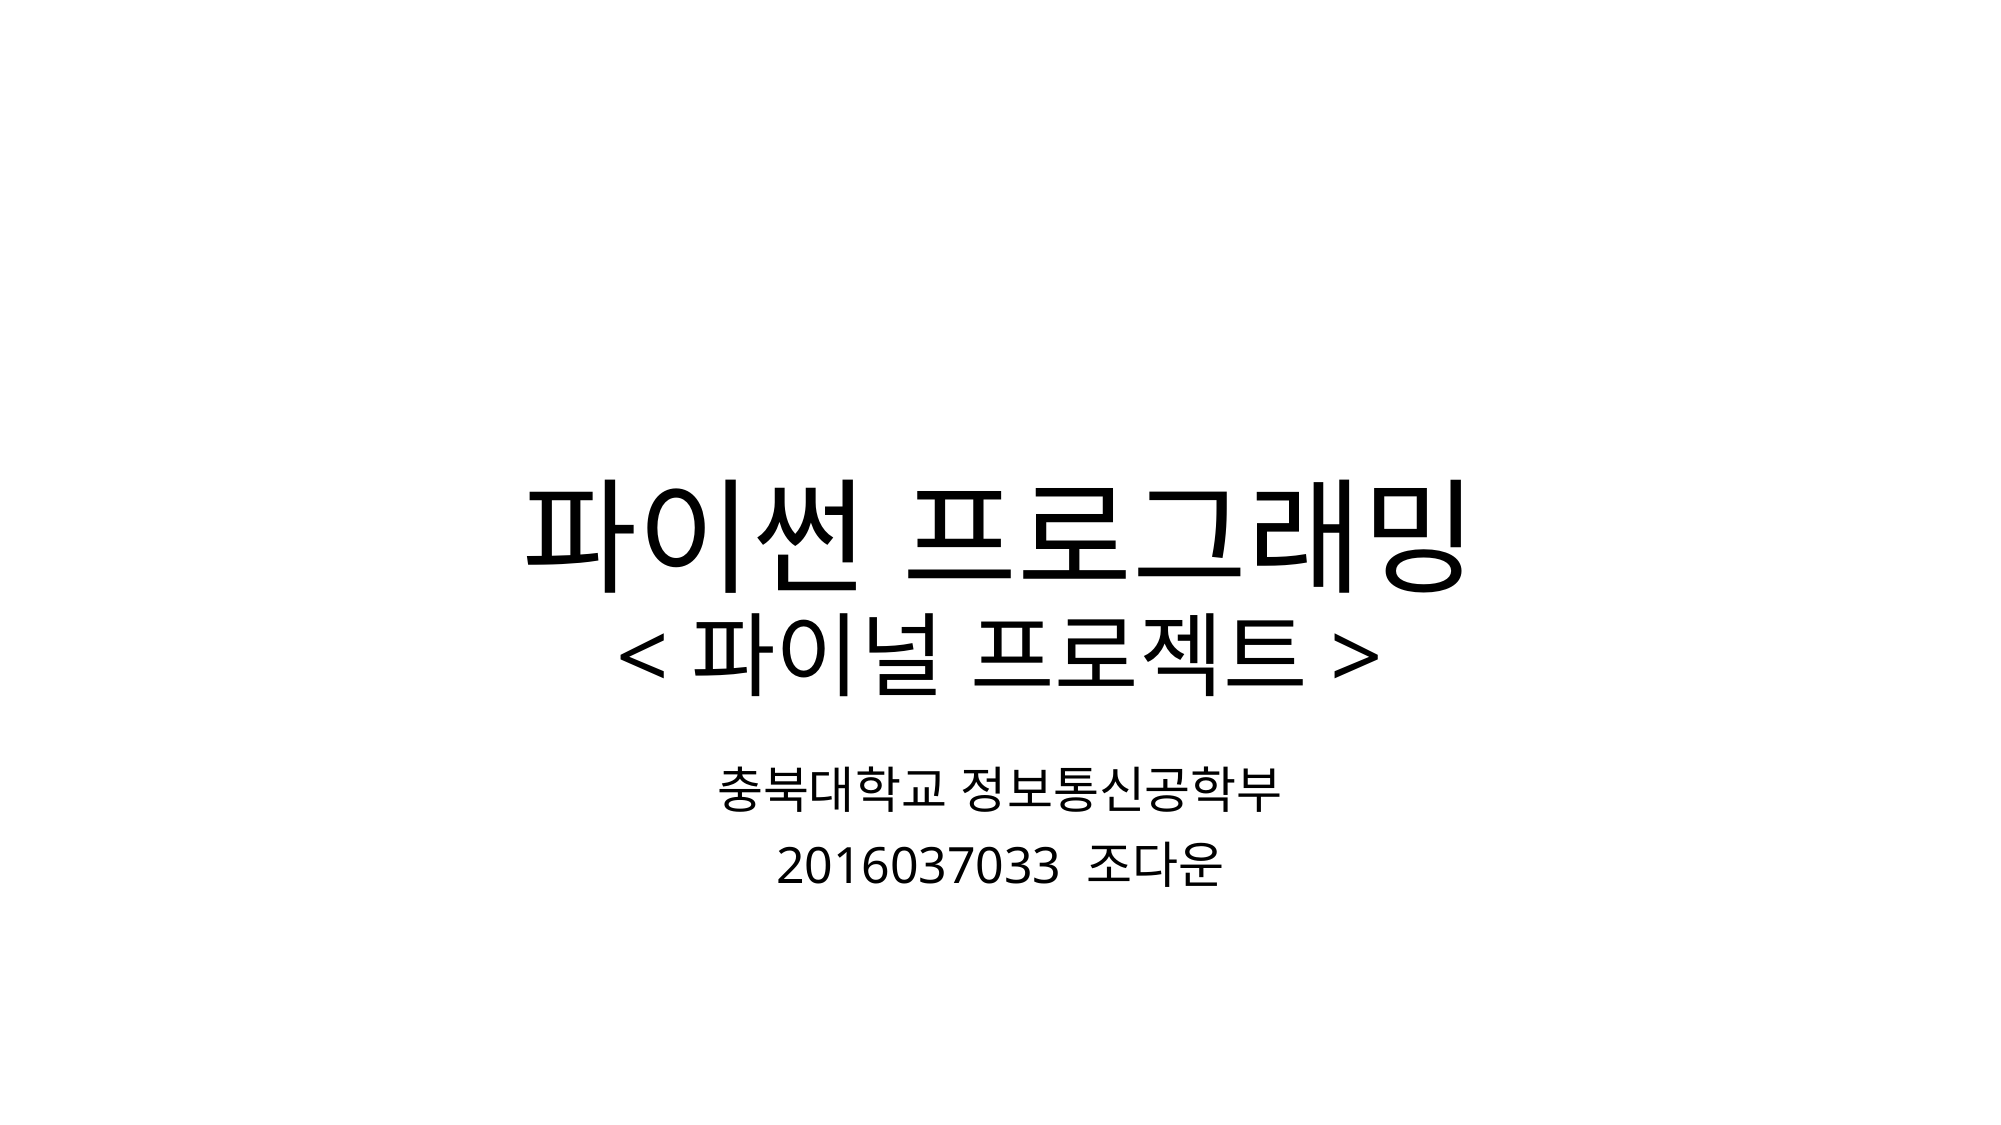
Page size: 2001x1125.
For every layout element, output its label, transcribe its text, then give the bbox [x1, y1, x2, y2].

subtitle 충북대학교 정보통신공학부 2016037033 조다운 [249, 758, 1750, 1030]
title 파이썬 프로그래밍 <파이널 프로젝트> [249, 435, 1750, 758]
